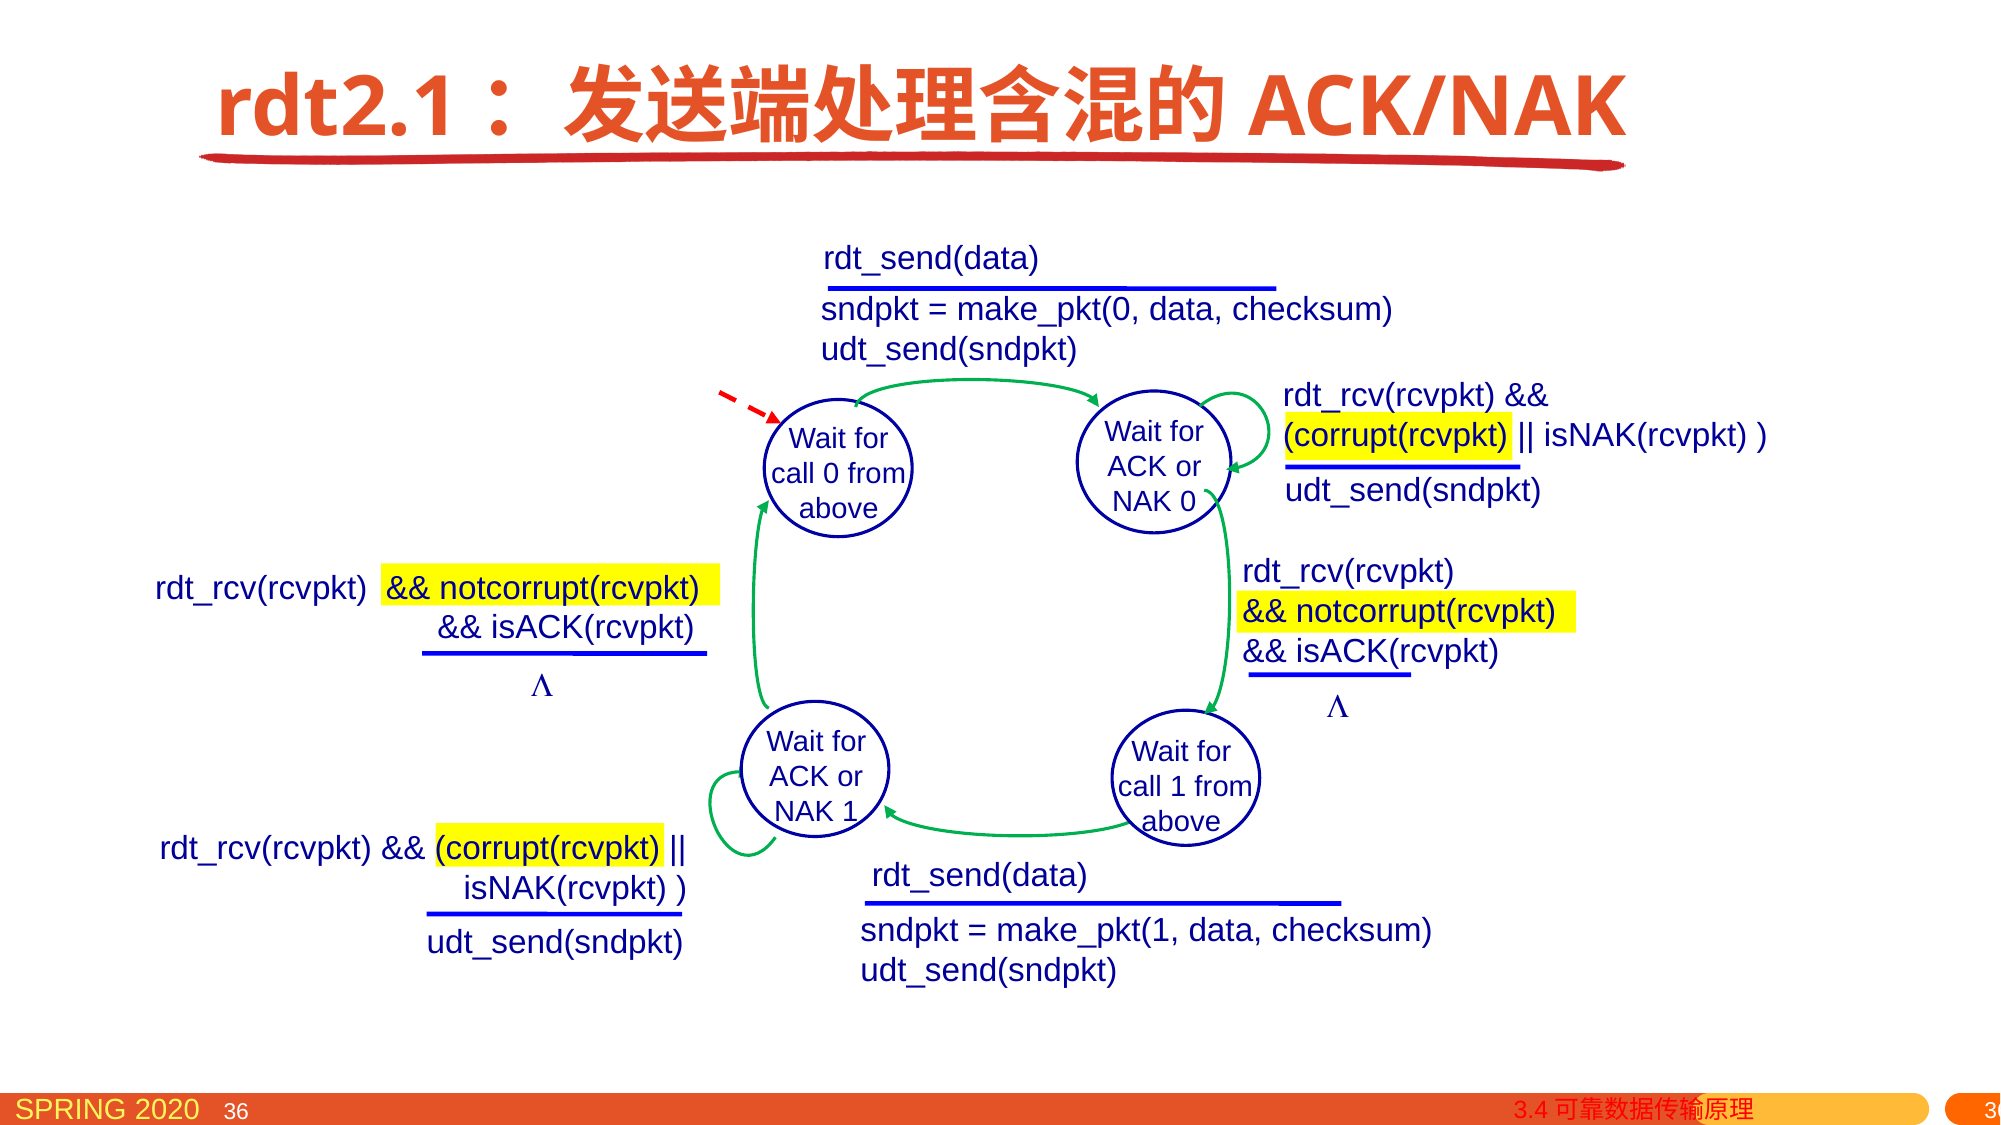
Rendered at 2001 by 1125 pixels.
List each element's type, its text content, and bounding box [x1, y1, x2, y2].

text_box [805, 228, 1413, 408]
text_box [730, 701, 903, 837]
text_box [120, 500, 770, 712]
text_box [1203, 490, 1720, 732]
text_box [1210, 365, 1790, 527]
text_box Wait for call 0 from above [749, 411, 929, 512]
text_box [1064, 415, 1205, 534]
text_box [845, 804, 1464, 967]
picture [193, 145, 1642, 177]
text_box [1089, 709, 1274, 846]
title rdt2.1：发送端处理含混的ACK/NAK [199, 22, 1686, 182]
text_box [65, 736, 769, 959]
text_box 3.4可靠数据传输原理 [1498, 1086, 1951, 1125]
text_box [767, 412, 782, 424]
text_box [781, 512, 895, 537]
